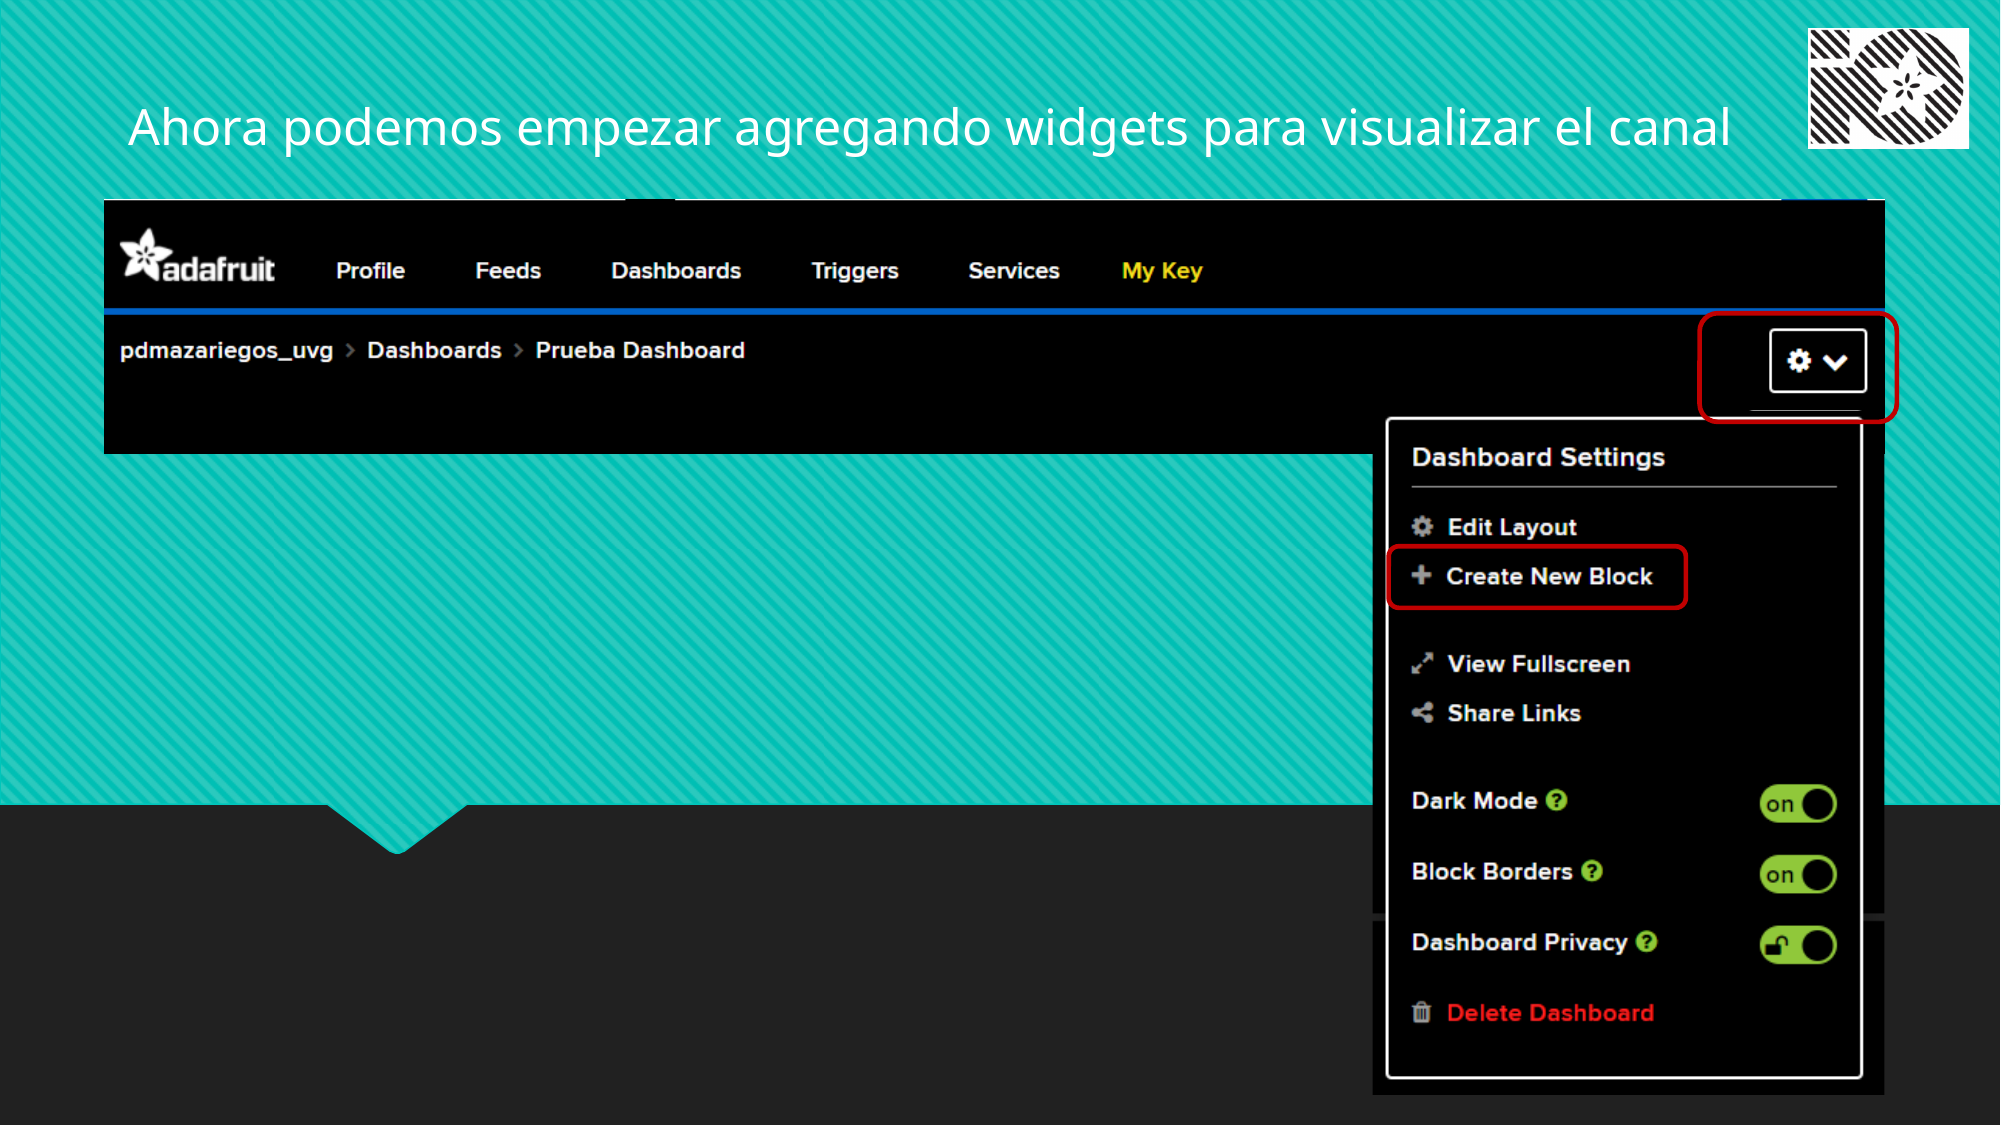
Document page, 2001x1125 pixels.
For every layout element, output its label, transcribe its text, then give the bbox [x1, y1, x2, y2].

picture [1807, 27, 1970, 149]
text_box Ahora podemos empezar agregando widgets para visualizar el canal [113, 88, 1749, 163]
text_box [1885, 313, 1899, 423]
picture [104, 199, 1885, 1096]
